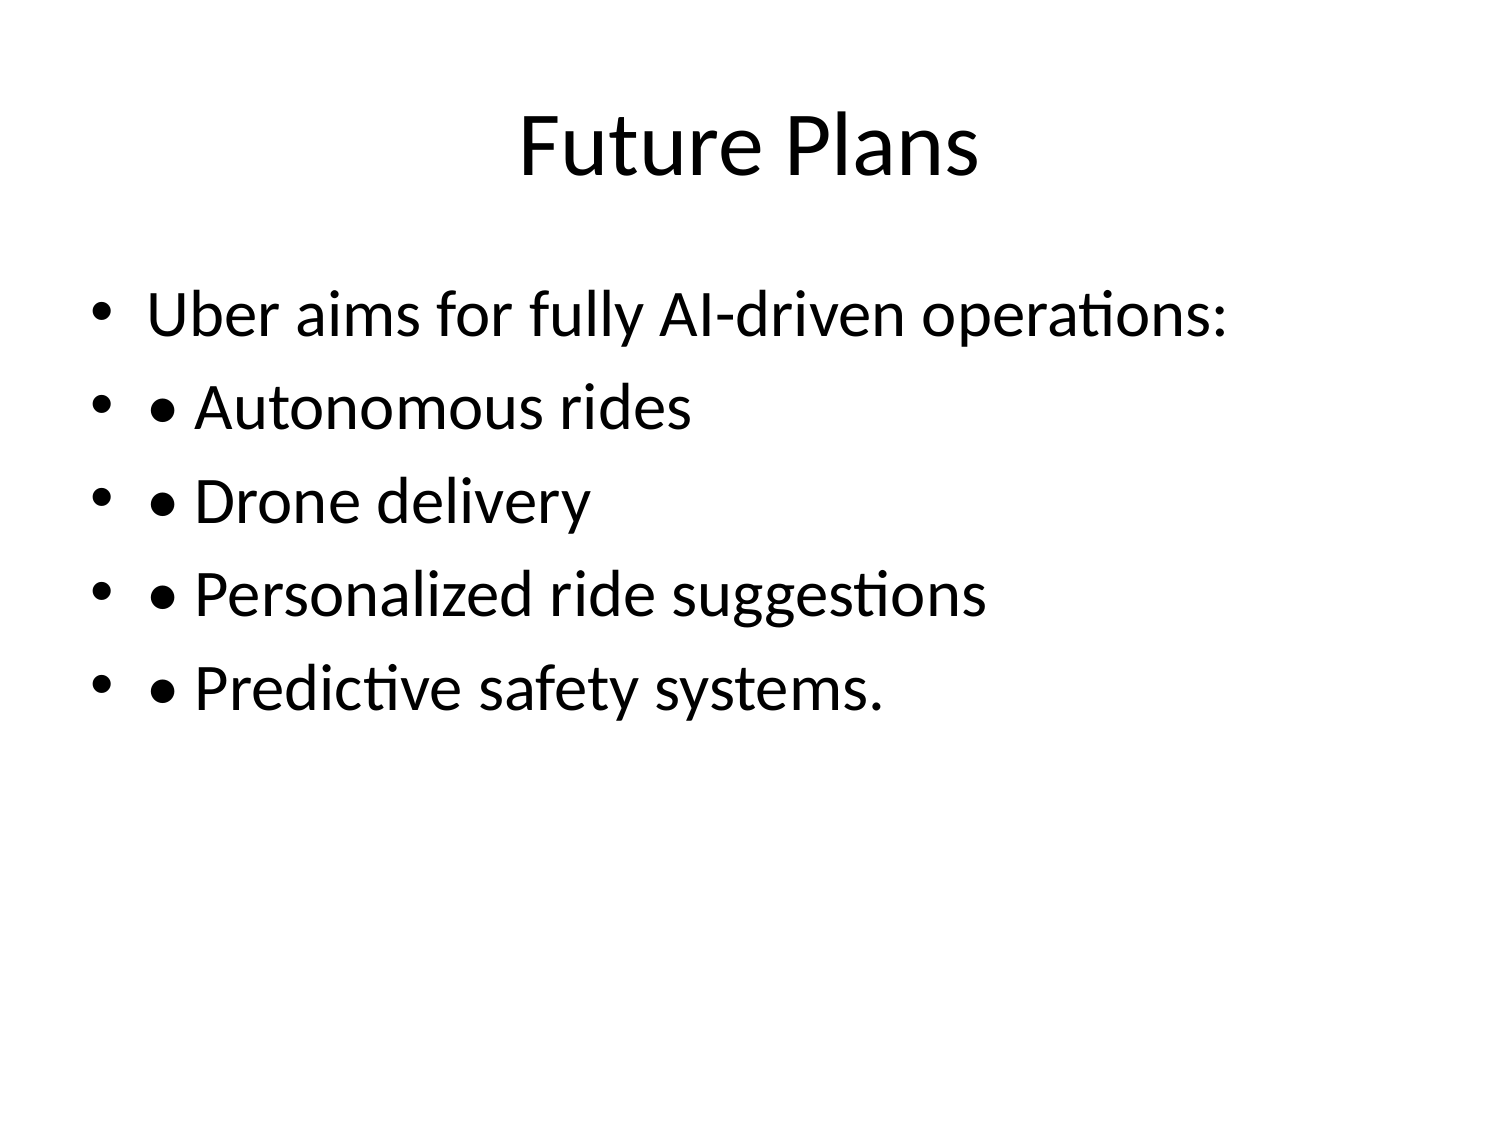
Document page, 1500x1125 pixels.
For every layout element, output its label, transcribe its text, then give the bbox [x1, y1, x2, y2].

list Uber aims for fully AI-driven operations: • Autonomous rides • Drone delivery • Personalized ride suggestions • Predictive safety systems. [75, 262, 1425, 1005]
title Future Plans [75, 45, 1425, 233]
